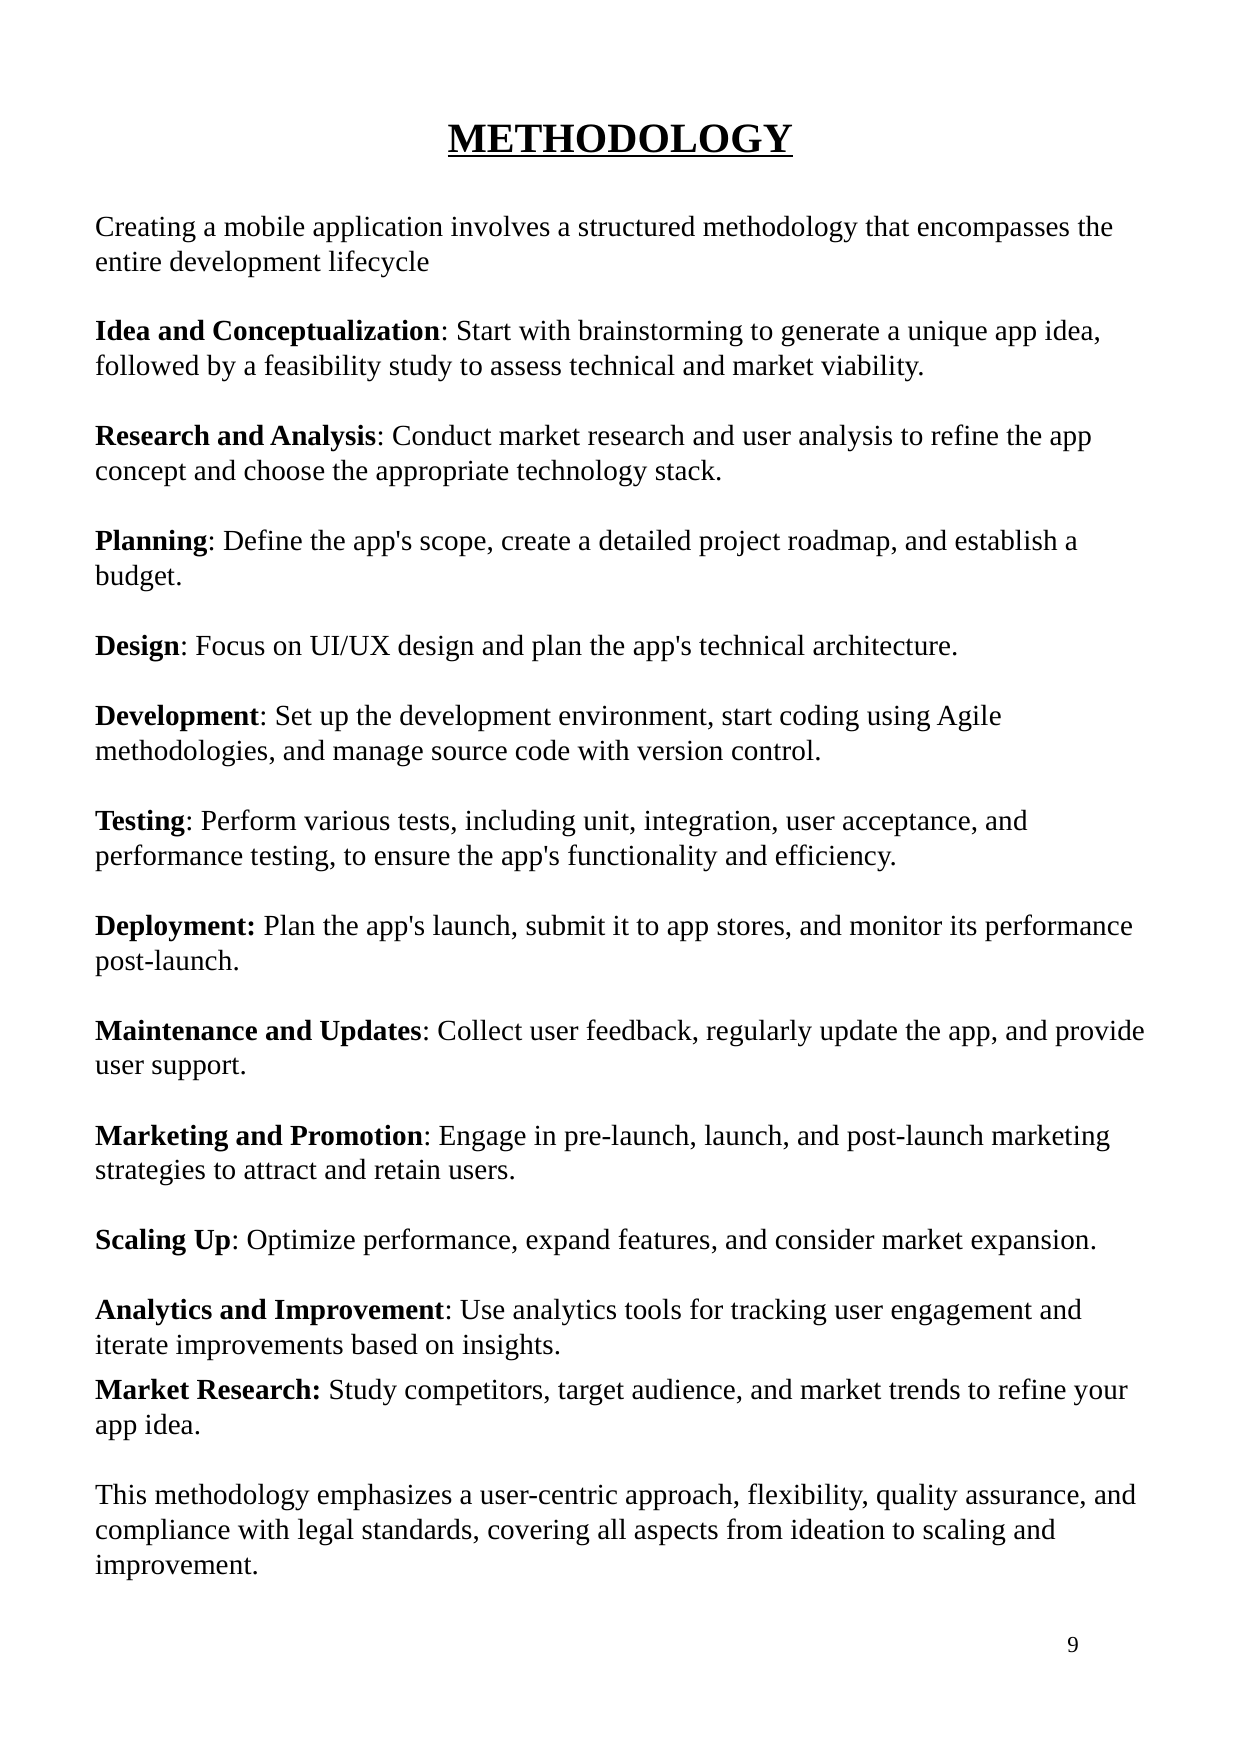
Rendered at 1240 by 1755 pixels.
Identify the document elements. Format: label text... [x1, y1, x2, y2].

text_box METHODOLOGY [445, 108, 794, 161]
slide_number 9 [1061, 1624, 1097, 1755]
text_box Creating a mobile application involves a structured methodology that encompasses the entire development lifecycle Idea and Conceptualization: Start with brainstorming to generate a unique app idea, followed by a feasibility study to assess technical and market viability. Research and Analysis: Conduct market research and user analysis to refine the app concept and choose the appropriate technology stack. Planning: Define the app's scope, create a detailed project roadmap, and establish a budget. Design: Focus on UI/UX design and plan the app's technical architecture. Development: Set up the development environment, start coding using Agile methodologies, and manage source code with version control. Testing: Perform various tests, including unit, integration, user acceptance, and performance testing, to ensure the app's functionality and efficiency. Deployment: Plan the app's launch, submit it to app stores, and monitor its performance post-launch. Maintenance and Updates: Collect user feedback, regularly update the app, and provide user support. Marketing and Promotion: Engage in pre-launch, launch, and post-launch marketing strategies to attract and retain users. Scaling Up: Optimize performance, expand features, and consider market expansion. Analytics and Improvement: Use analytics tools for tracking user engagement and iterate improvements based on insights. Market Research: Study competitors, target audience, and market trends to refine your app idea. This methodology emphasizes a user-centric approach, flexibility, quality assurance, and compliance with legal standards, covering all aspects from ideation to scaling and improvement. [80, 191, 1170, 1587]
